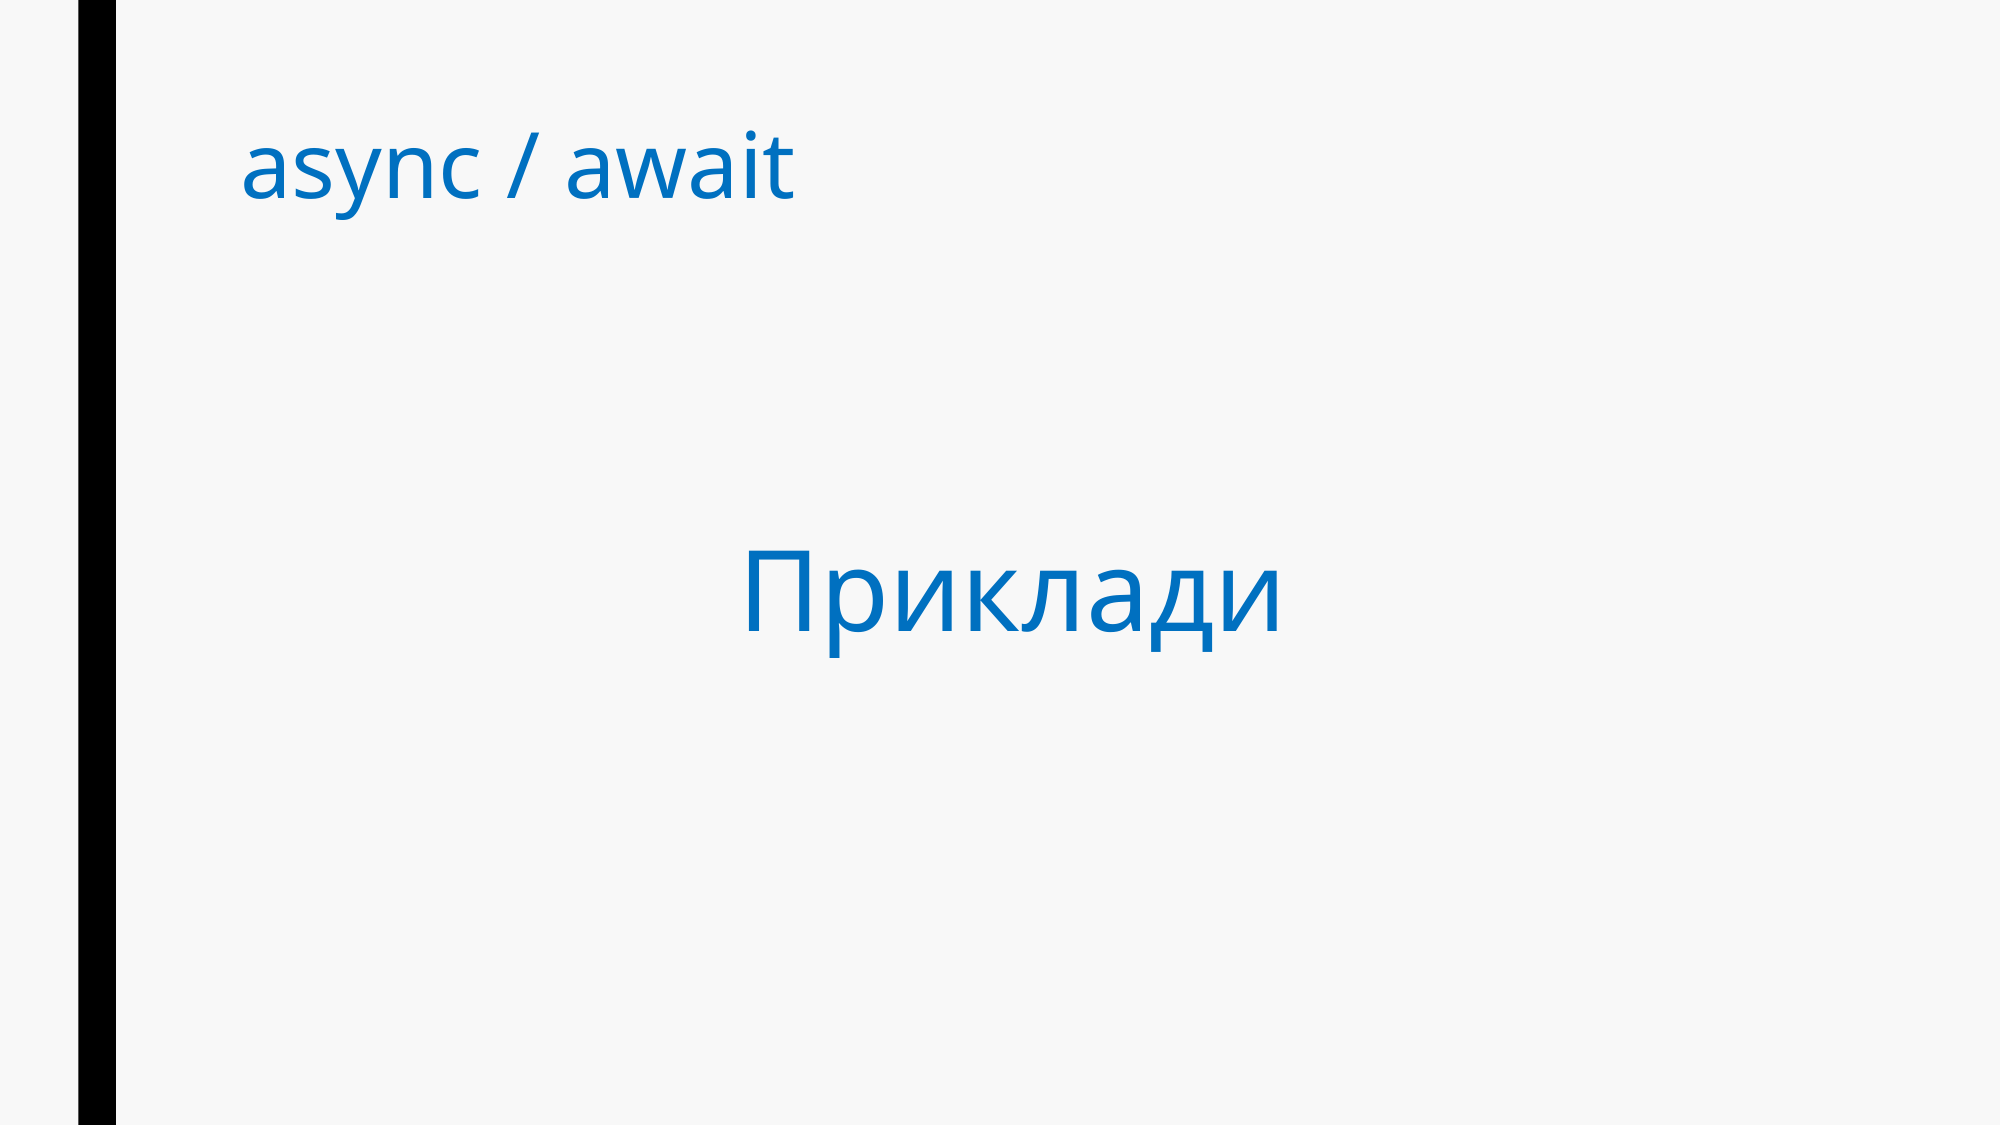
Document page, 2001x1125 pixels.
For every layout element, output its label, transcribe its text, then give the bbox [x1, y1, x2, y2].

list Приклади [225, 375, 1800, 963]
title async / await [225, 112, 1800, 357]
